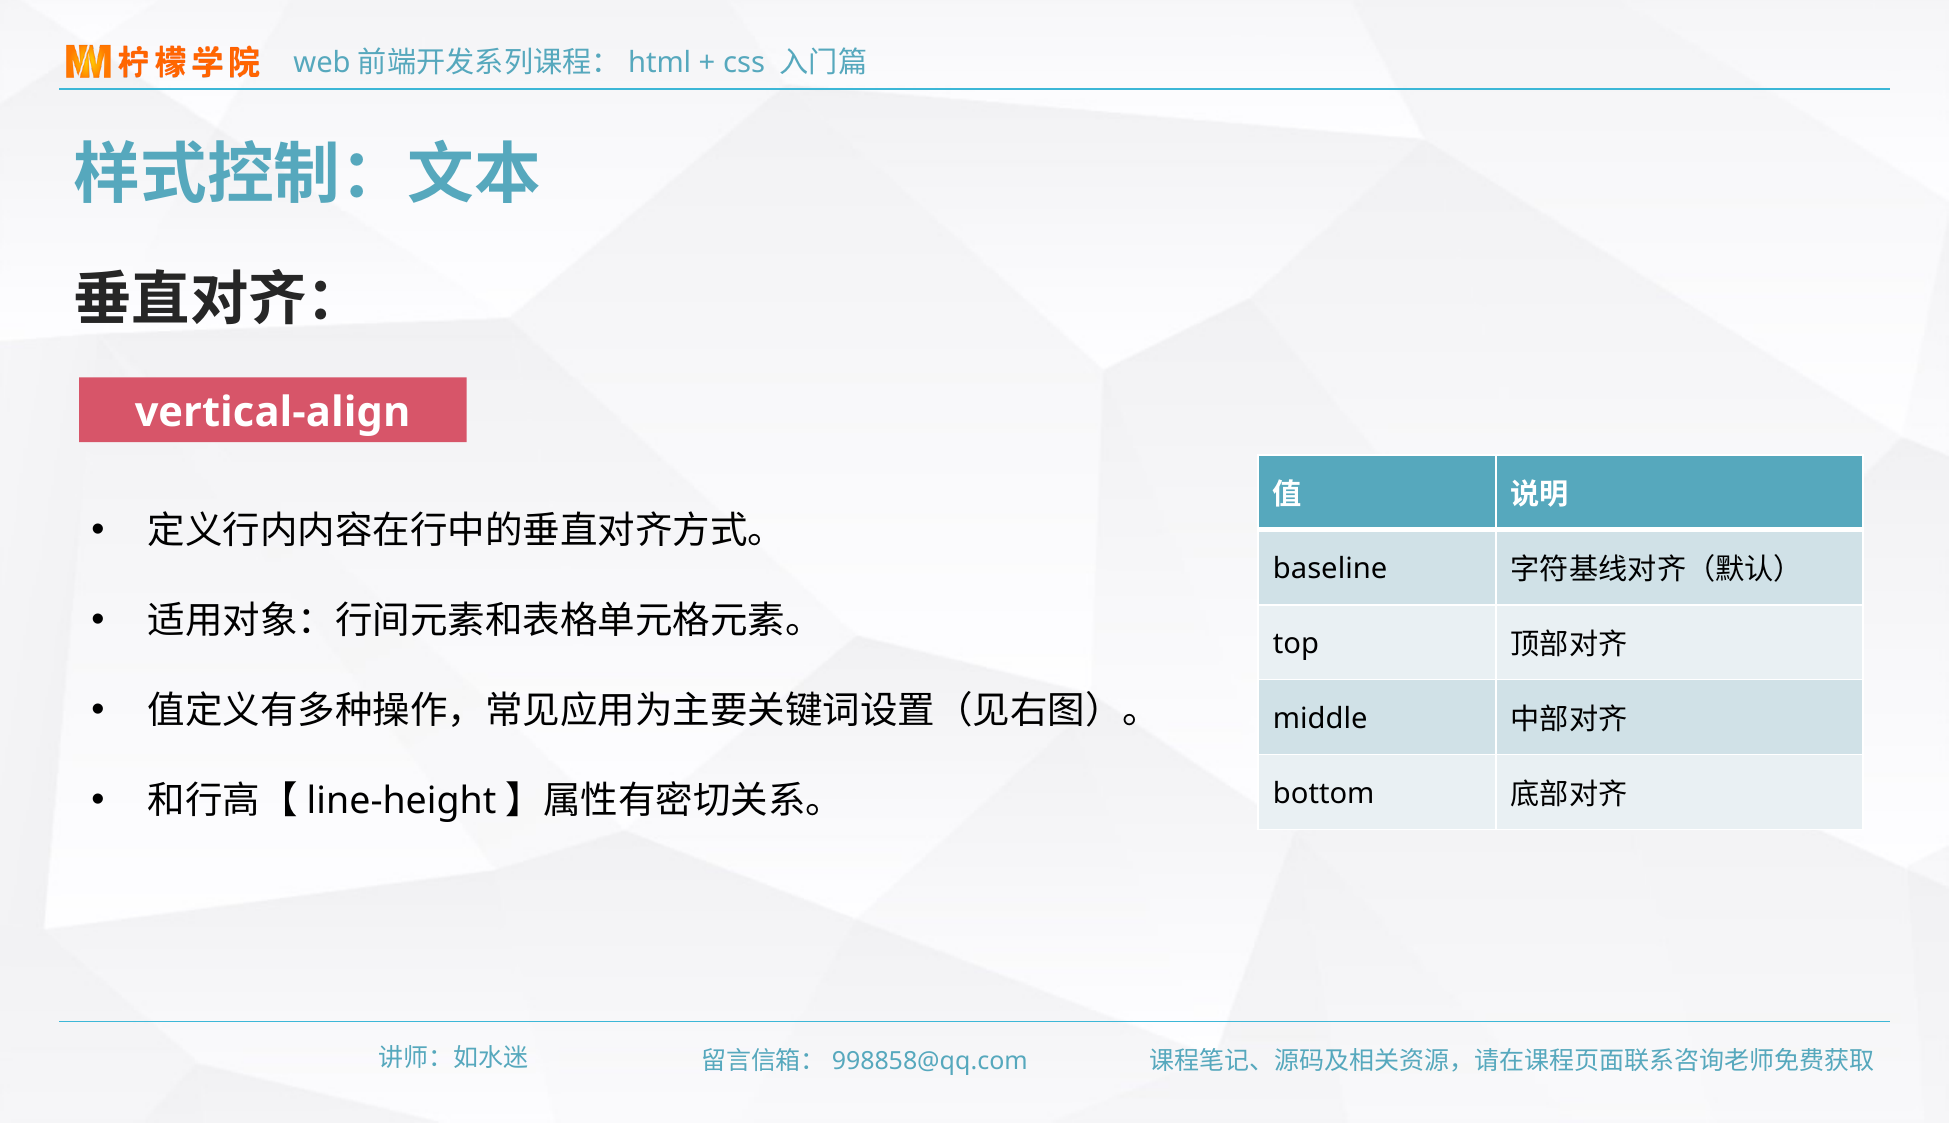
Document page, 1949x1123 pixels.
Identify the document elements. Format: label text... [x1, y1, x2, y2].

table_header 说明 [1497, 456, 1862, 527]
table_cell baseline [1259, 532, 1495, 604]
table_cell bottom [1259, 755, 1495, 829]
table_cell middle [1259, 680, 1495, 754]
picture [0, 0, 1949, 1123]
text_box vertical-align [79, 377, 467, 443]
table_cell 顶部对齐 [1497, 606, 1862, 679]
text_box 垂直对齐： [59, 253, 1058, 339]
table_cell 字符基线对齐（默认） [1497, 532, 1862, 604]
table_cell 底部对齐 [1497, 755, 1862, 829]
text_box 定义行内内容在行中的垂直对齐方式。 适用对象：行间元素和表格单元格元素。 值定义有多种操作，常见应用为主要关键词设置（见右图）。 和行高【line-height】属性有密切关系。 [76, 454, 1257, 829]
table_cell top [1259, 606, 1495, 679]
table_cell 中部对齐 [1497, 680, 1862, 754]
table_header 值 [1259, 456, 1495, 527]
text_box 样式控制：文本 [59, 123, 1890, 219]
